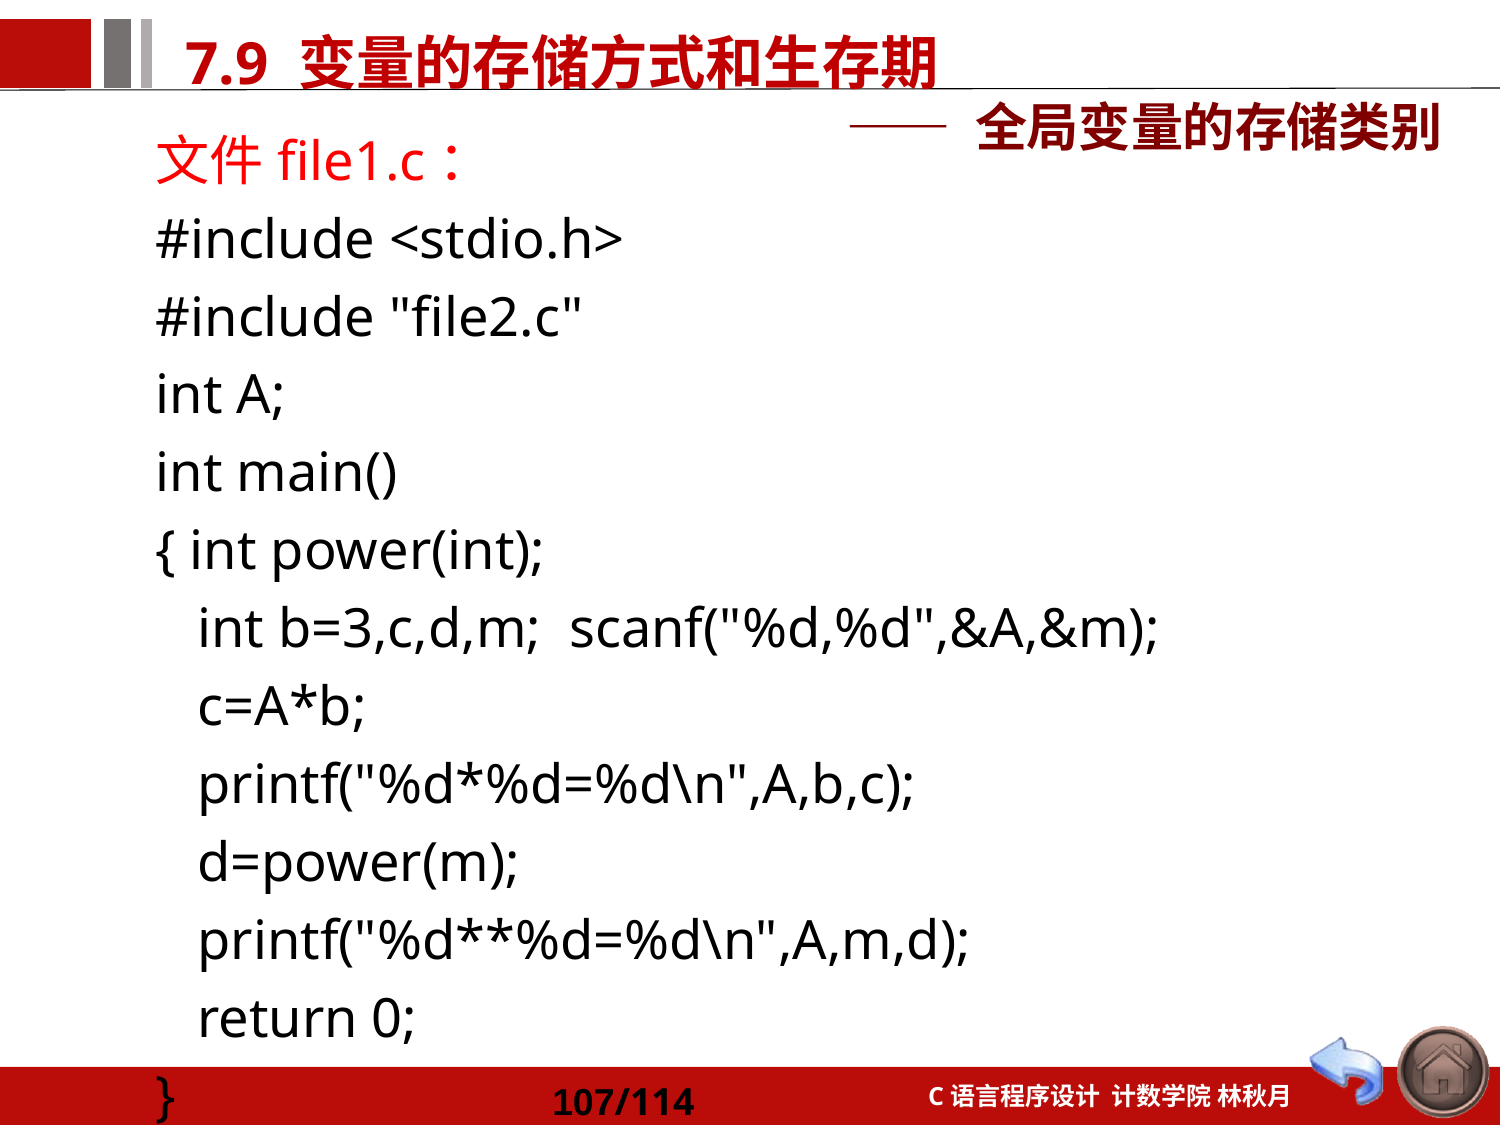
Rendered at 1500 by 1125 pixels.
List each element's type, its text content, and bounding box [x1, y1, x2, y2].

text_box —— 全局变量的存储类别 [832, 86, 1500, 164]
list 文件file1.c： #include <stdio.h> #include "file2.c" int A; int main() { int power(int); int b=3,c,d,m; scanf("%d,%d",&A,&m); c=A*b; printf("%d*%d=%d\n",A,b,c); d=power(m); printf("%d**%d=%d\n",A,m,d); return 0; } [140, 105, 1500, 1114]
